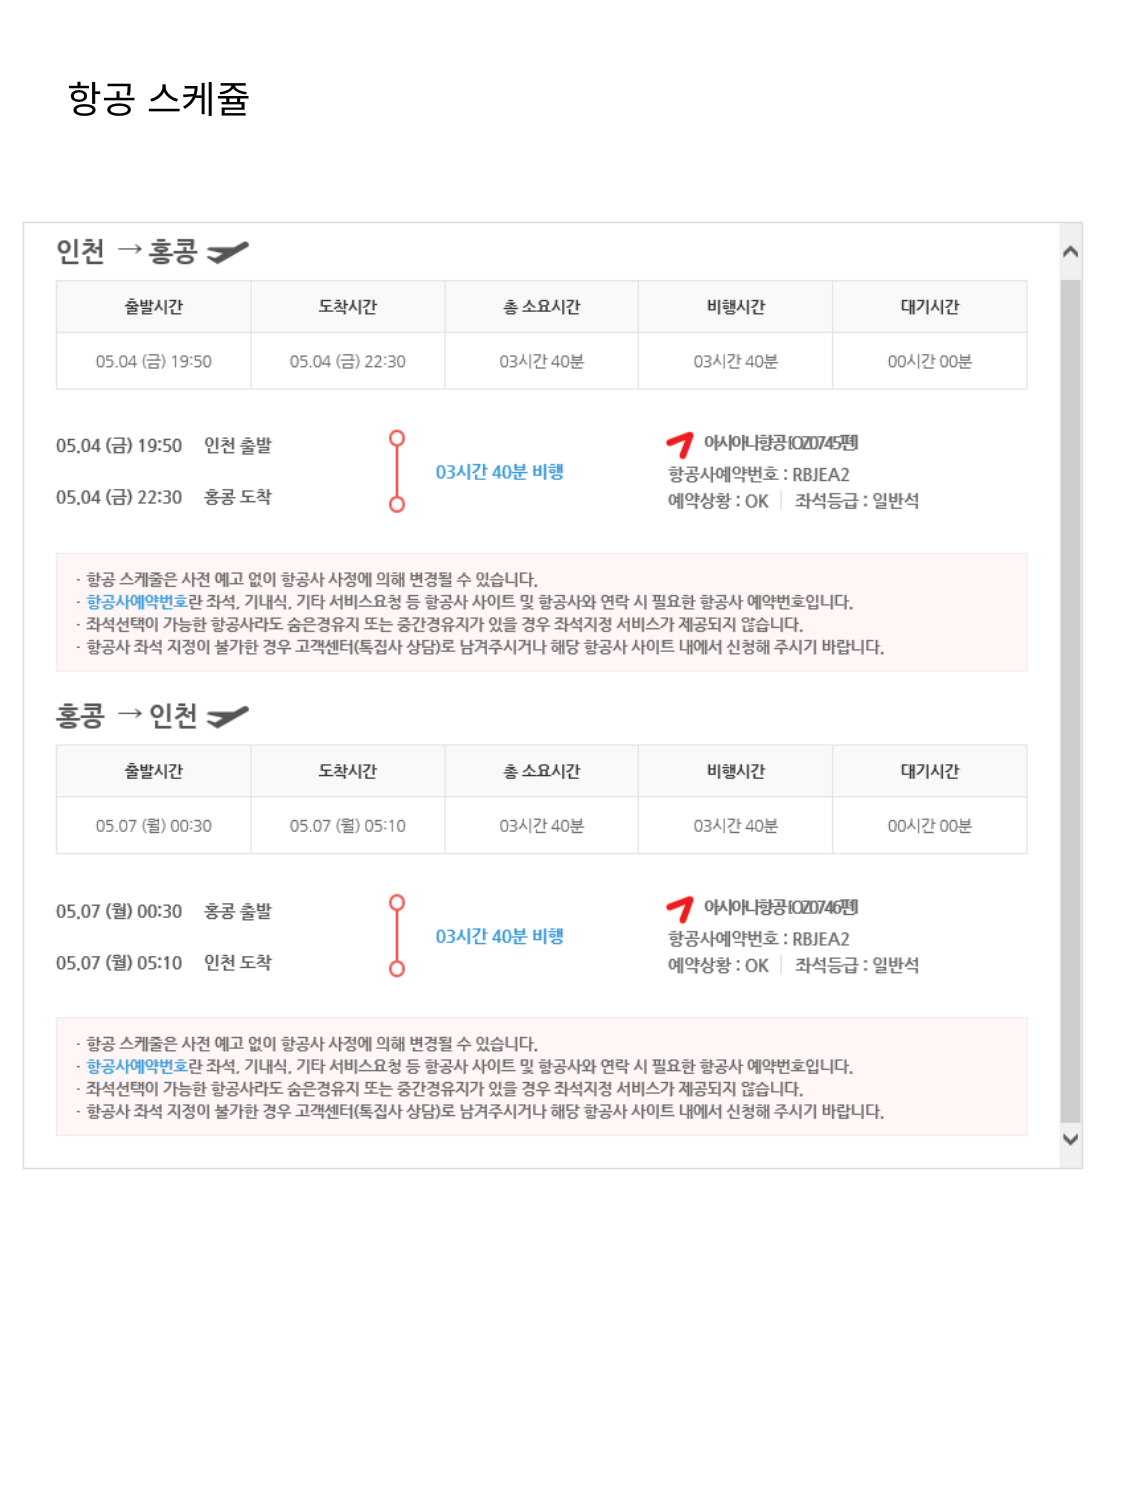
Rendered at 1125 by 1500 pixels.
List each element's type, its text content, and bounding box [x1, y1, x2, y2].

picture [18, 218, 1087, 1172]
text_box 항공 스케쥴 [52, 68, 266, 129]
